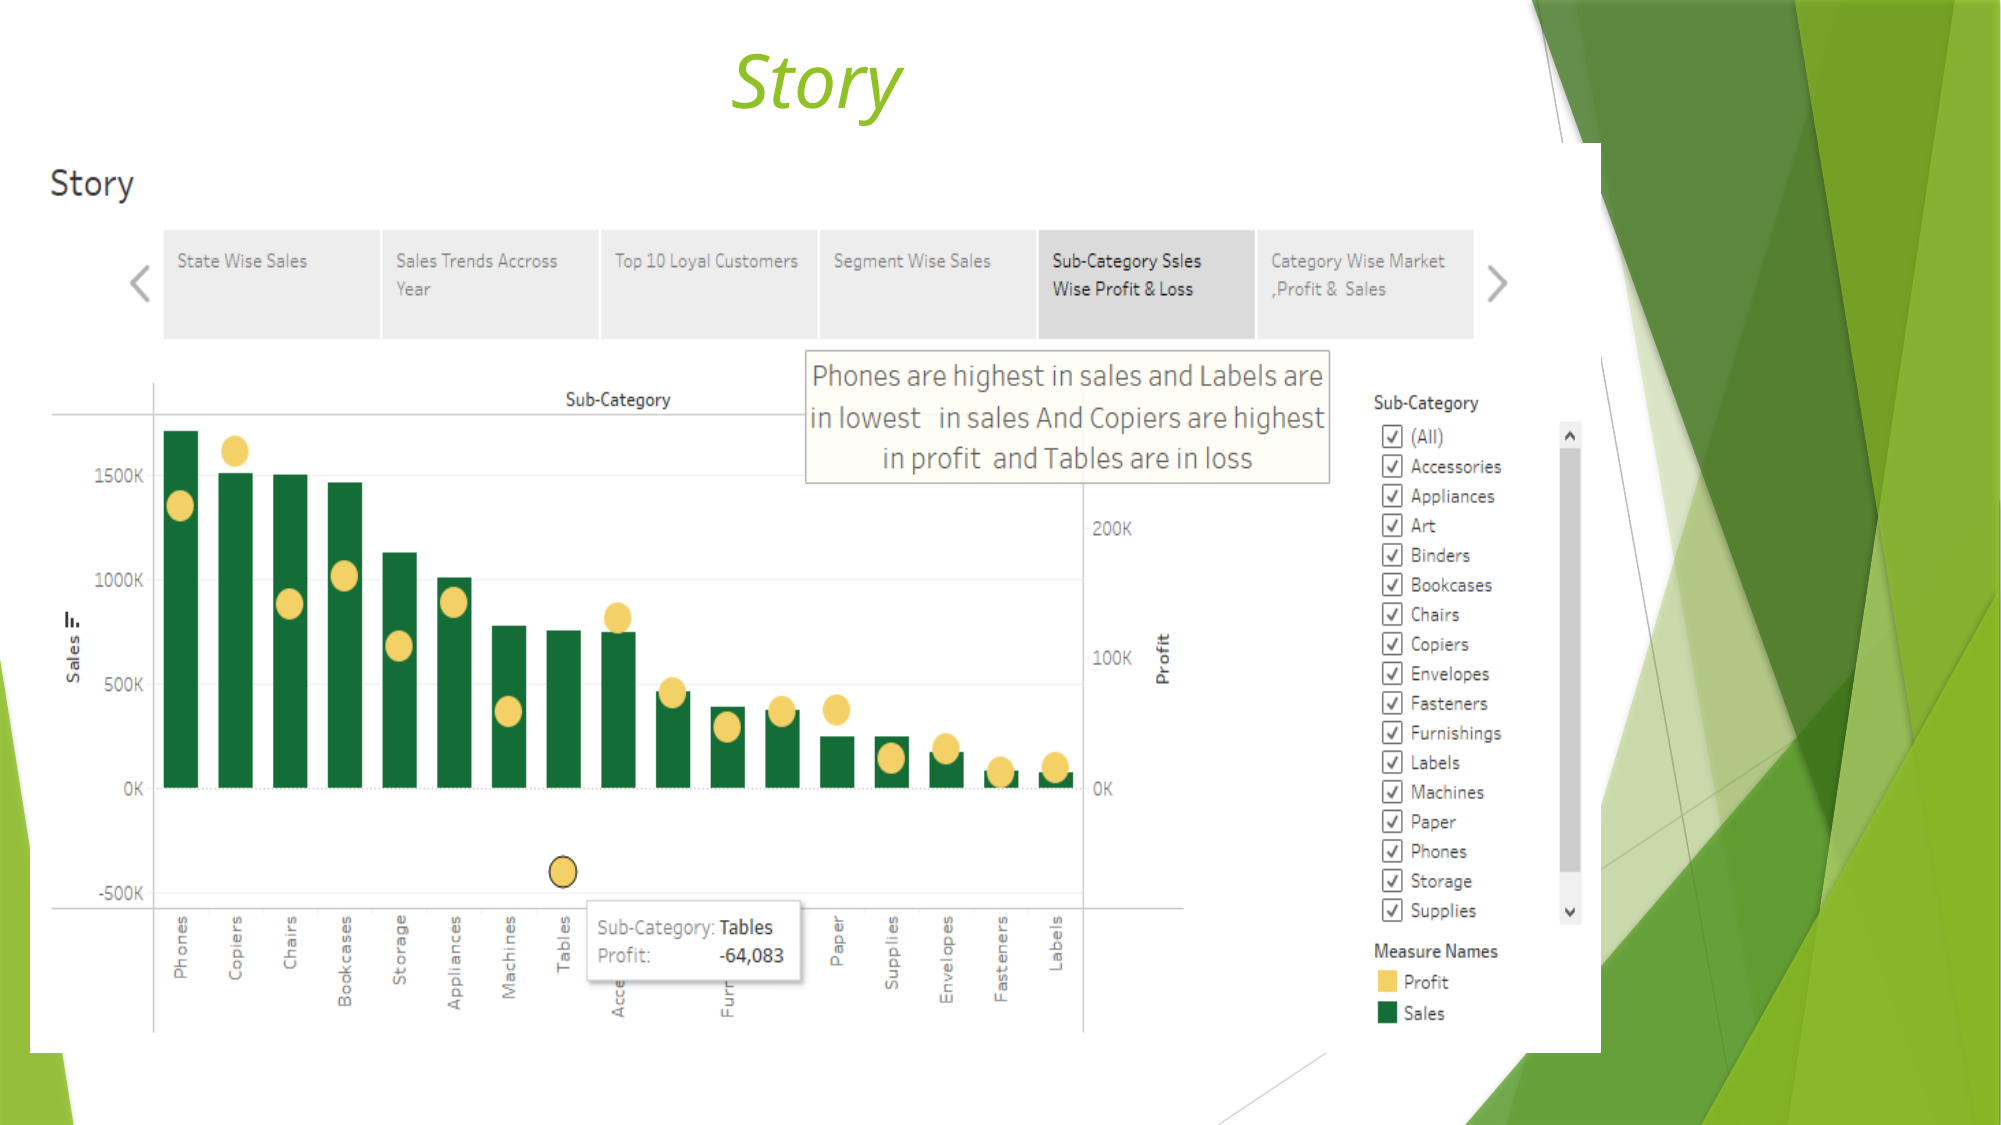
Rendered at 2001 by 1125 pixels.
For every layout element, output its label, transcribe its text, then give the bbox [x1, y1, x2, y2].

title Story [111, 25, 1522, 141]
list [29, 142, 1601, 1053]
